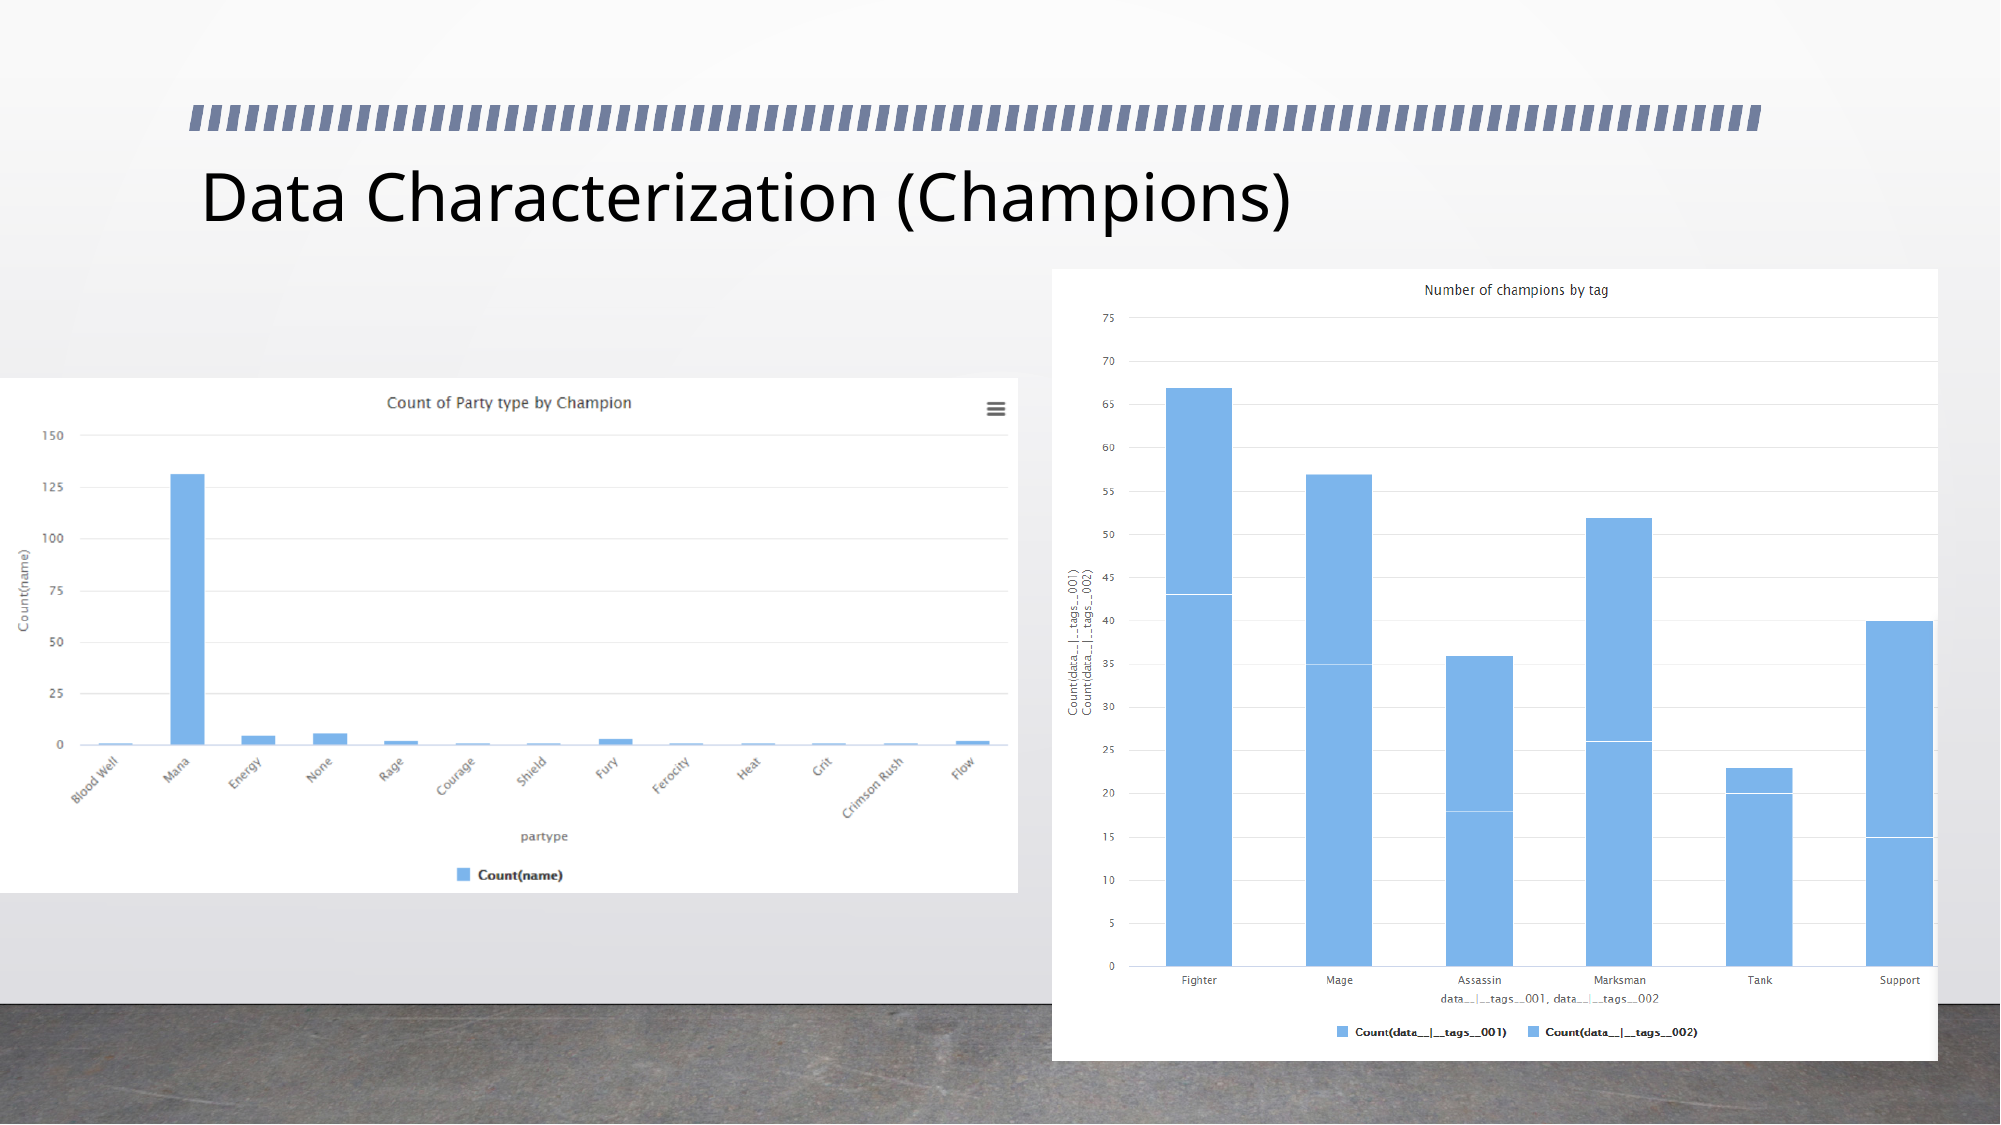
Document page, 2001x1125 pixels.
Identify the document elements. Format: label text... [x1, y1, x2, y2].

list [0, 377, 1019, 893]
picture [0, 269, 2000, 1124]
title Data Characterization (Champions) [185, 156, 1761, 329]
